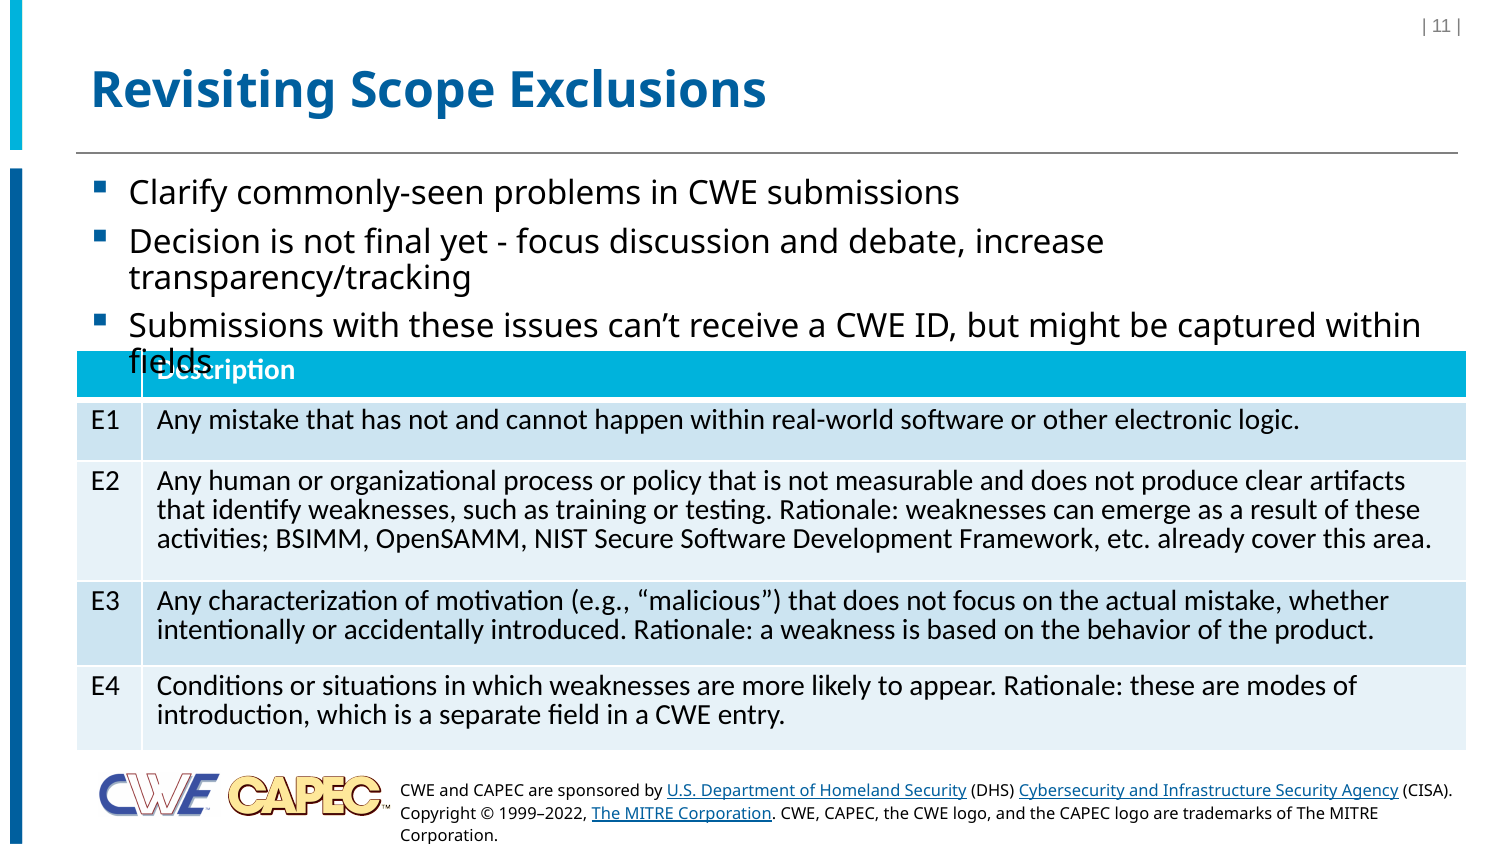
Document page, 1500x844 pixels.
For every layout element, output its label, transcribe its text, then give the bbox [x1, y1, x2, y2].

title Revisiting Scope Exclusions [75, 45, 1459, 138]
text_box Clarify commonly-seen problems in CWE submissions Decision is not final yet - focus discussion and debate, increase transparency/tracking Submissions with these issues can’t receive a CWE ID, but might be captured within fields [75, 168, 1459, 293]
table_cell E1 [77, 403, 141, 460]
table_cell Any characterization of motivation (e.g., “malicious”) that does not focus on the actual mistake, whether intentionally or accidentally introduced. Rationale: a weakness is based on the behavior of the product. [143, 582, 1466, 665]
table_cell Any mistake that has not and cannot happen within real-world software or other electronic logic. [143, 403, 1466, 460]
table_cell Any human or organizational process or policy that is not measurable and does not produce clear artifacts that identify weaknesses, such as training or testing. Rationale: weaknesses can emerge as a result of these activities; BSIMM, OpenSAMM, NIST Secure Software Development Framework, etc. already cover this area. [143, 462, 1466, 580]
table_header Description [143, 351, 1466, 397]
table_cell E4 [77, 667, 141, 750]
table_cell Conditions or situations in which weaknesses are more likely to appear. Rationale: these are modes of introduction, which is a separate field in a CWE entry. [143, 667, 1466, 750]
table_cell E2 [77, 462, 141, 580]
table_header [77, 351, 141, 397]
slide_number | 11 | [1264, 6, 1482, 38]
picture [98, 766, 395, 824]
table_cell E3 [77, 582, 141, 665]
